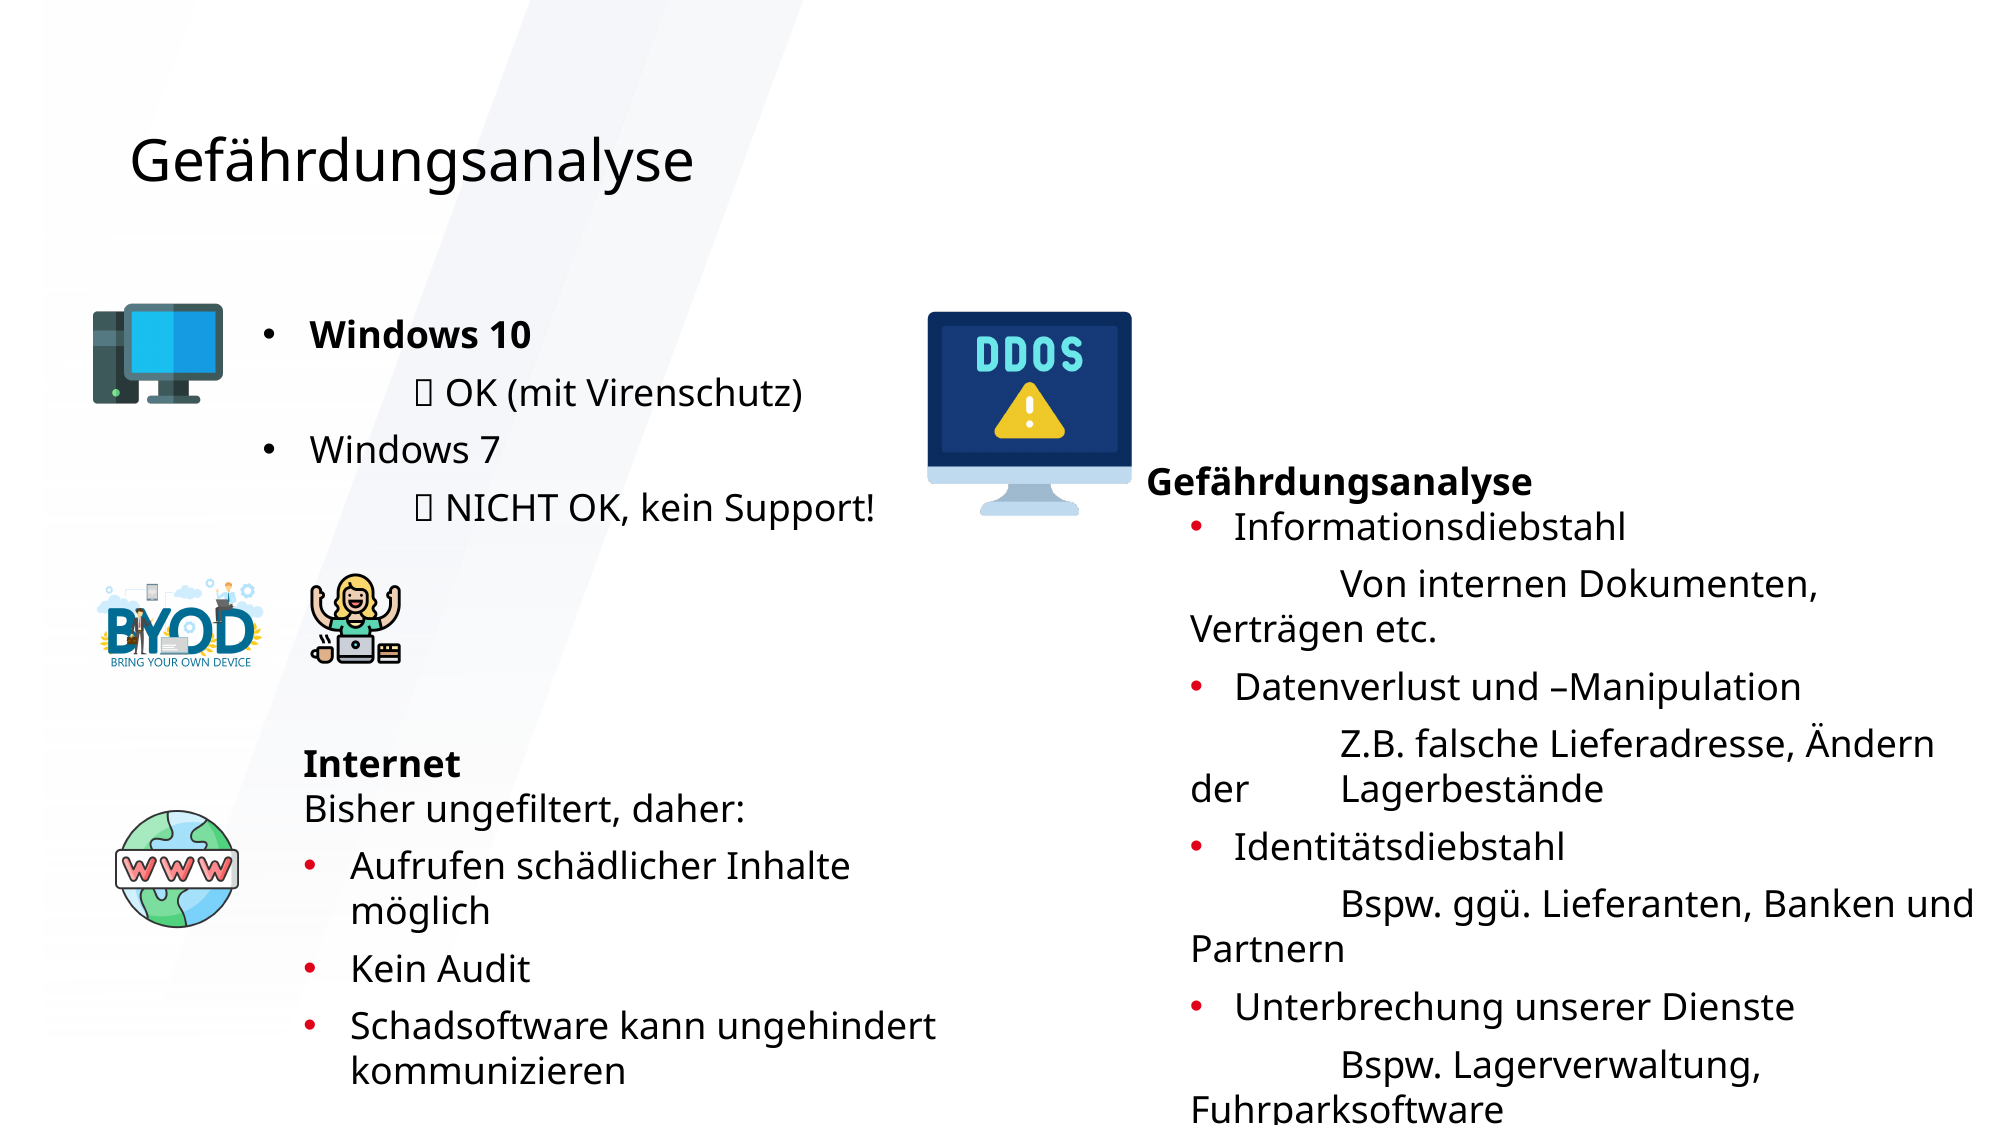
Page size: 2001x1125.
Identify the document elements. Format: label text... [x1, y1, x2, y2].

picture [43, 0, 839, 1125]
text_box Gefährdungsanalyse Informationsdiebstahl Von internen Dokumenten, Verträgen etc. Datenverlust und –Manipulation Z.B. falsche Lieferadresse, Ändern der Lagerbestände Identitätsdiebstahl Bspw. ggü. Lieferanten, Banken und Partnern Unterbrechung unserer Dienste Bspw. Lagerverwaltung, Fuhrparksoftware [1146, 457, 2000, 1125]
list Windows 10  OK (mit Virenschutz) Windows 7  NICHT OK, kein Support! [839, 311, 922, 531]
picture [924, 308, 1135, 519]
list Internet Bisher ungefiltert, daher: Aufrufen schädlicher Inhalte möglich Kein Audit Schadsoftware kann ungehindert kommunizieren [839, 739, 953, 1051]
